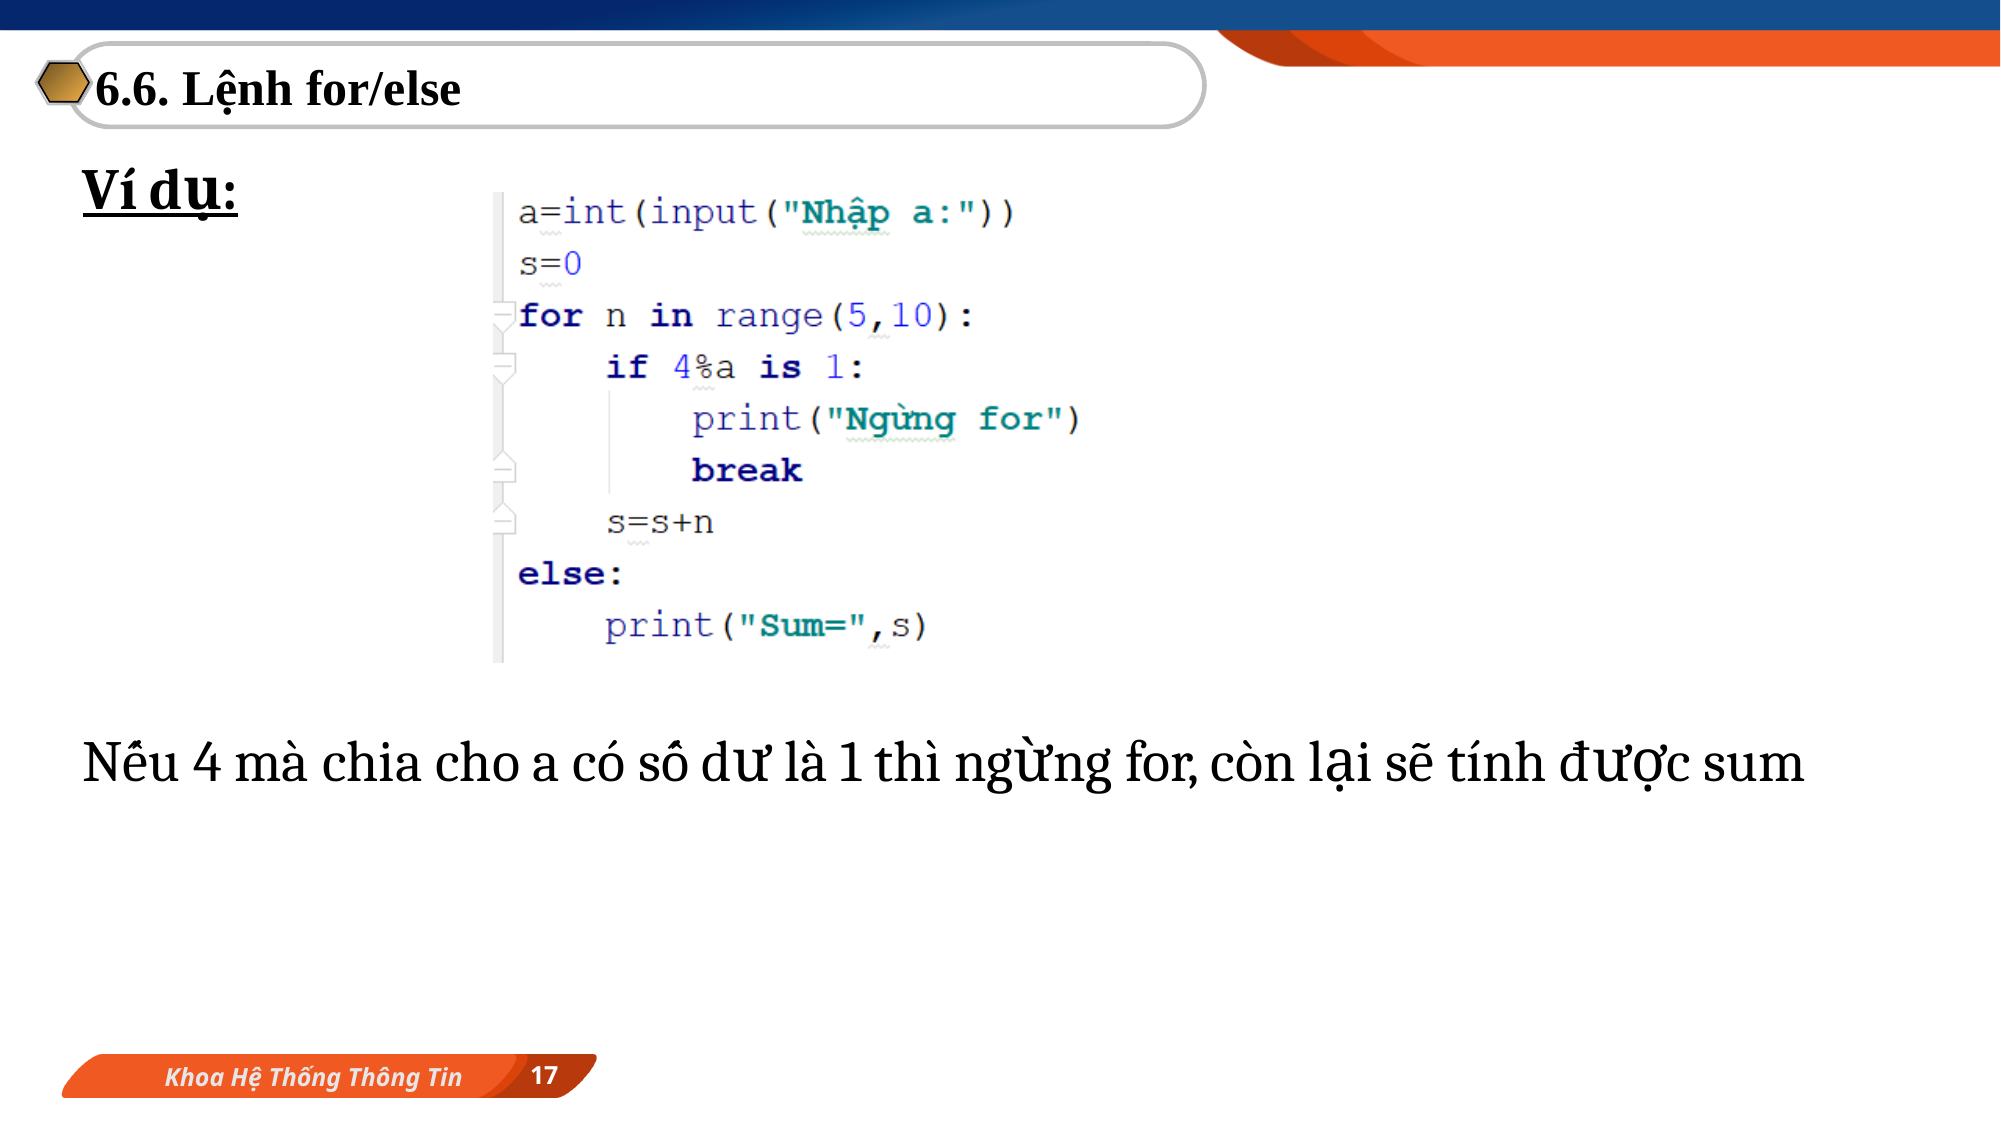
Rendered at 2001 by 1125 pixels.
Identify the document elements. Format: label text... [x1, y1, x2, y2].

picture [492, 192, 1106, 663]
footer Khoa Hệ Thống Thông Tin [119, 1054, 508, 1098]
slide_number 17 [508, 1046, 574, 1106]
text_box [34, 43, 1205, 128]
picture [0, 0, 2001, 71]
picture [34, 1017, 624, 1125]
text_box Ví dụ: Nếu 4 mà chia cho a có số dư là 1 thì ngừng for, còn lại sẽ tính được sum [68, 143, 1943, 1005]
